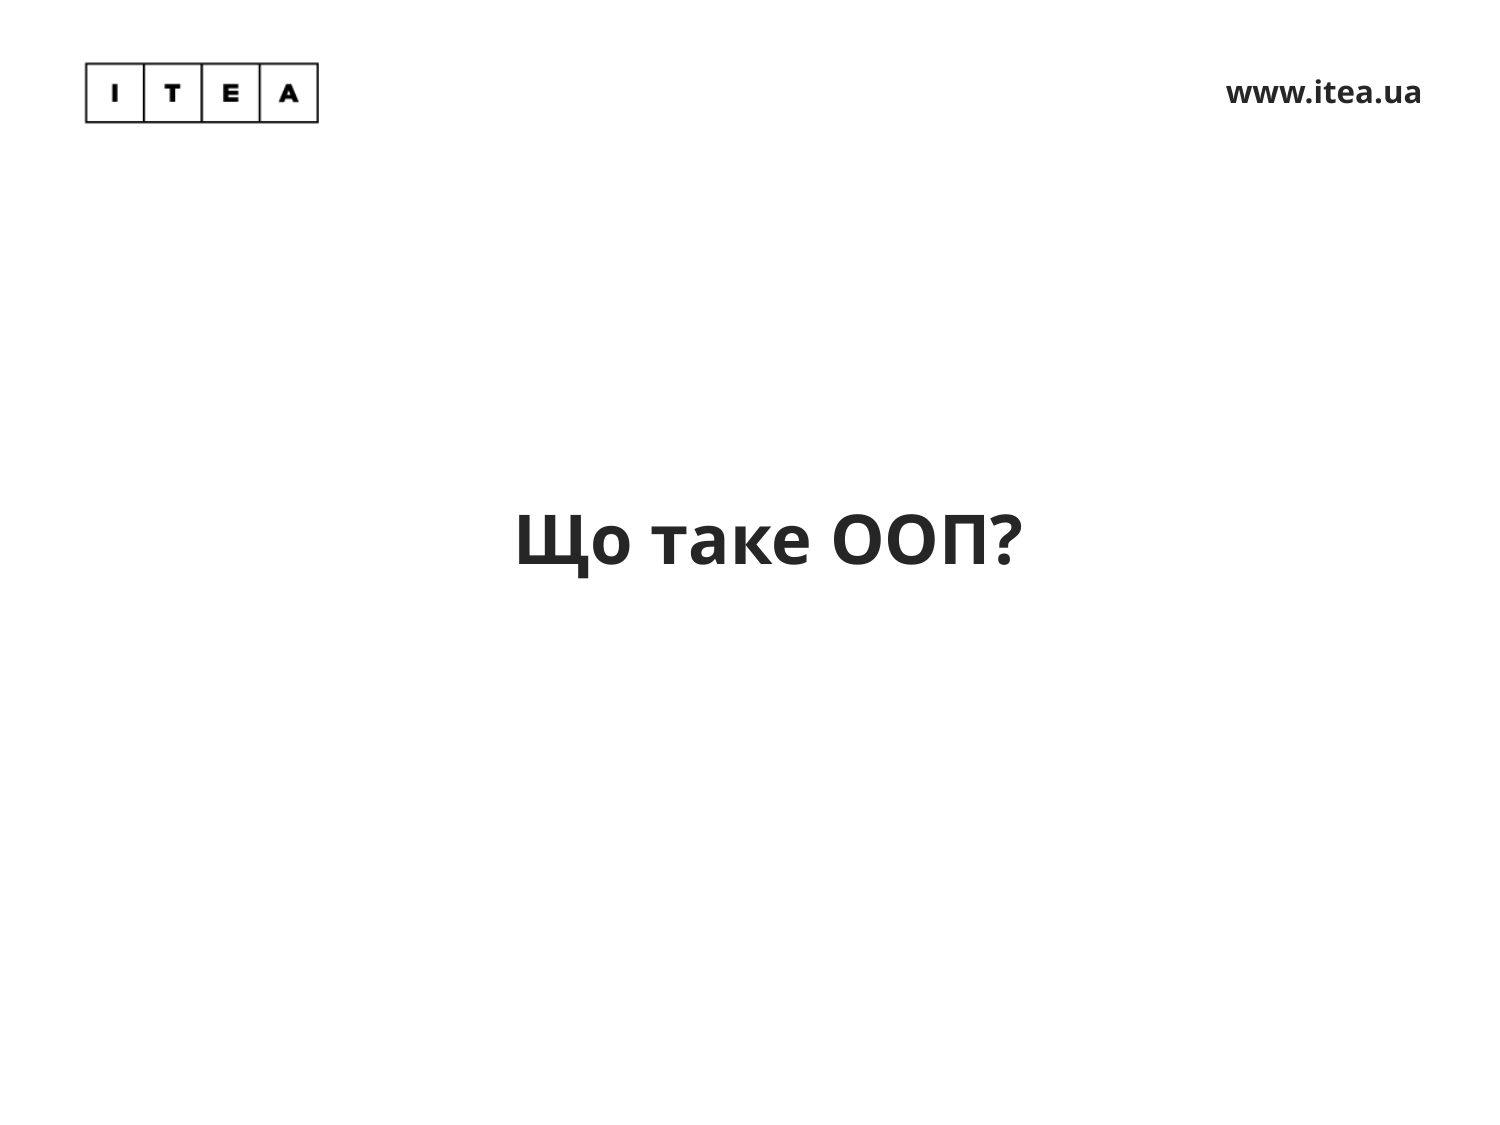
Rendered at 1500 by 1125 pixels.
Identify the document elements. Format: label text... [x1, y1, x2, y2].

text_box www.itea.ua [1172, 66, 1477, 115]
picture [57, 49, 344, 133]
title Що таке ООП? [396, 289, 1142, 784]
